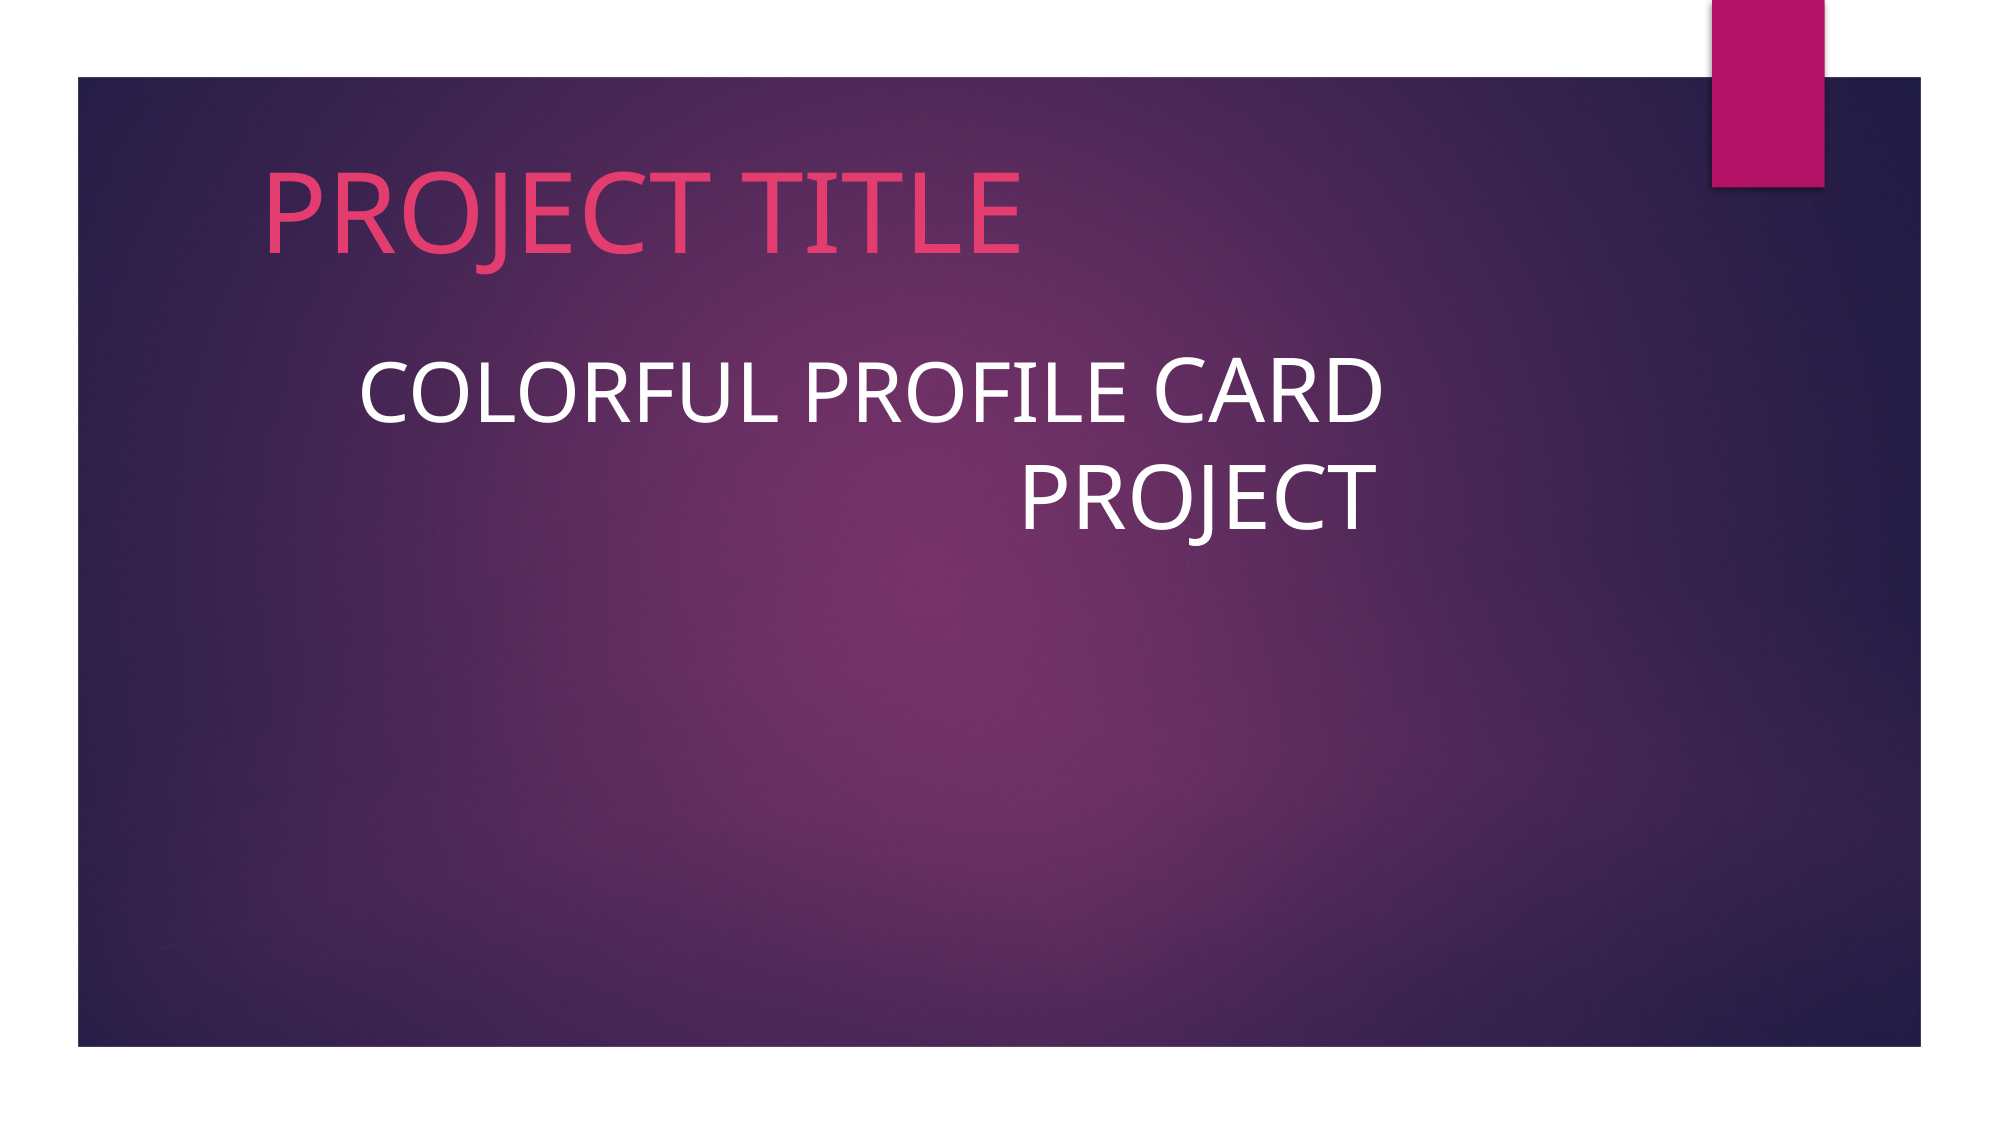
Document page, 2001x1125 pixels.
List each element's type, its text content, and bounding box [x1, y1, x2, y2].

subtitle COLORFUL Profile CARD PROJECT [335, 325, 1688, 674]
title PROJECT TITLE [244, 0, 1737, 284]
